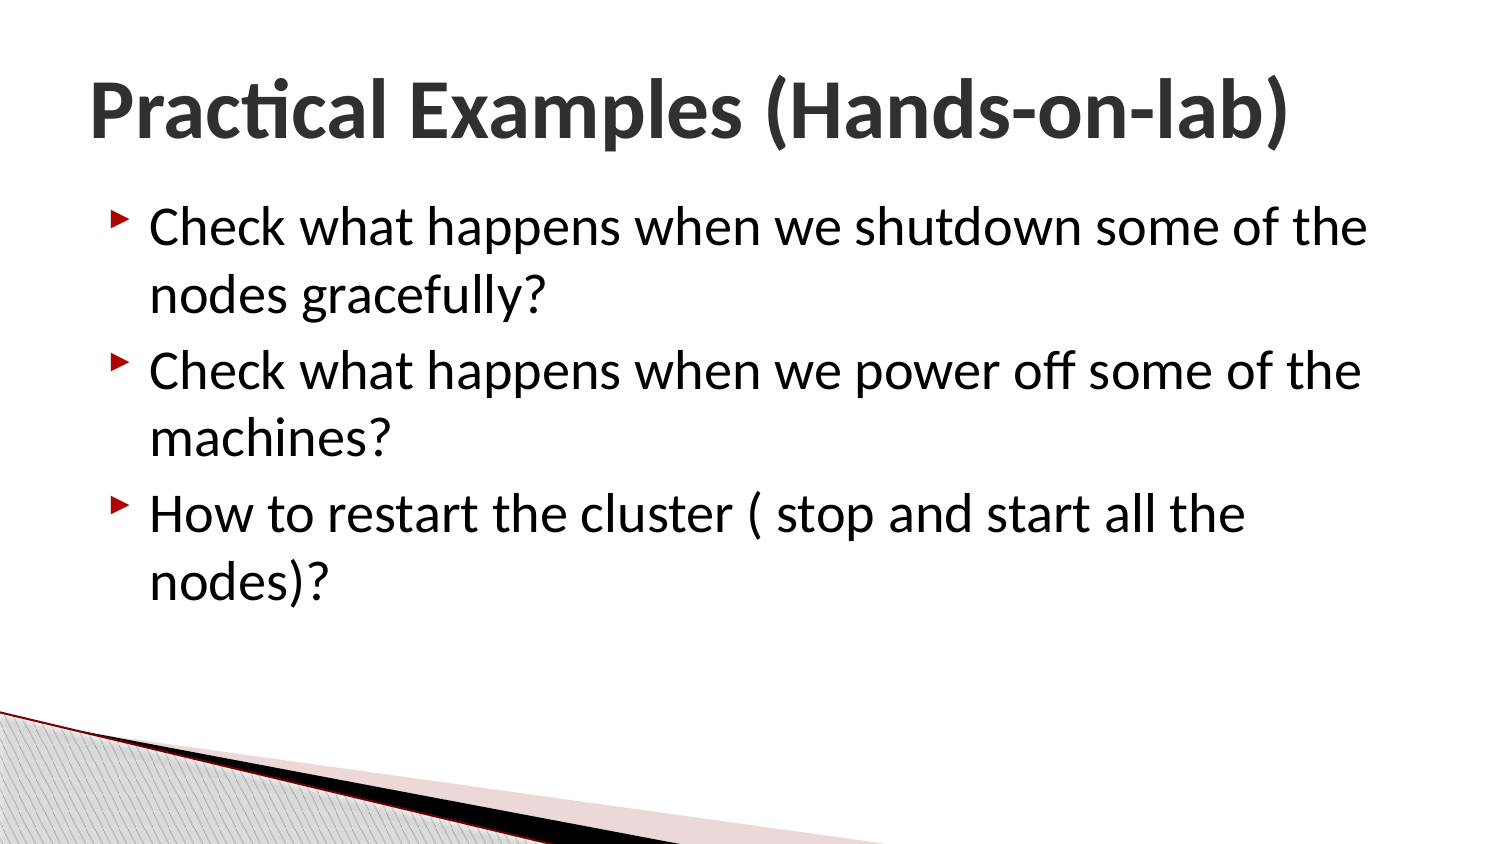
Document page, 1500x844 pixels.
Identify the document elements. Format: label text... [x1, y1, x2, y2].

title Practical Examples (Hands-on-lab) [75, 33, 1425, 175]
list Check what happens when we shutdown some of the nodes gracefully? Check what happens when we power off some of the machines? How to restart the cluster ( stop and start all the nodes)? [75, 182, 1425, 740]
